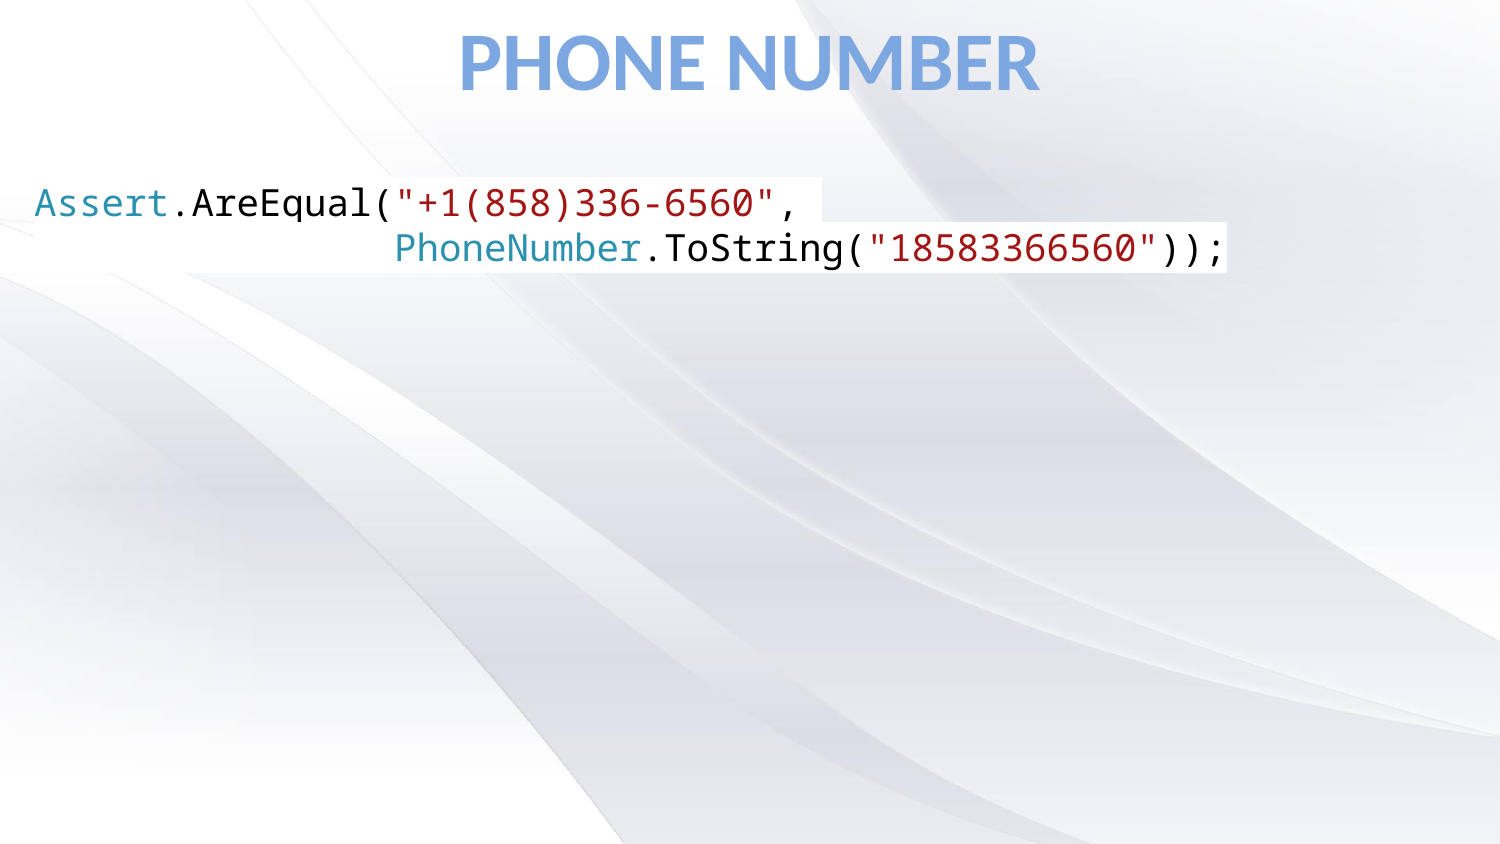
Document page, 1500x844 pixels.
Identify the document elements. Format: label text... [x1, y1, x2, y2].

title Phone Number [0, 0, 1500, 147]
text_box Assert.AreEqual("+1(858)336-6560", PhoneNumber.ToString("18583366560")); [19, 171, 1242, 367]
picture [0, 147, 1500, 844]
